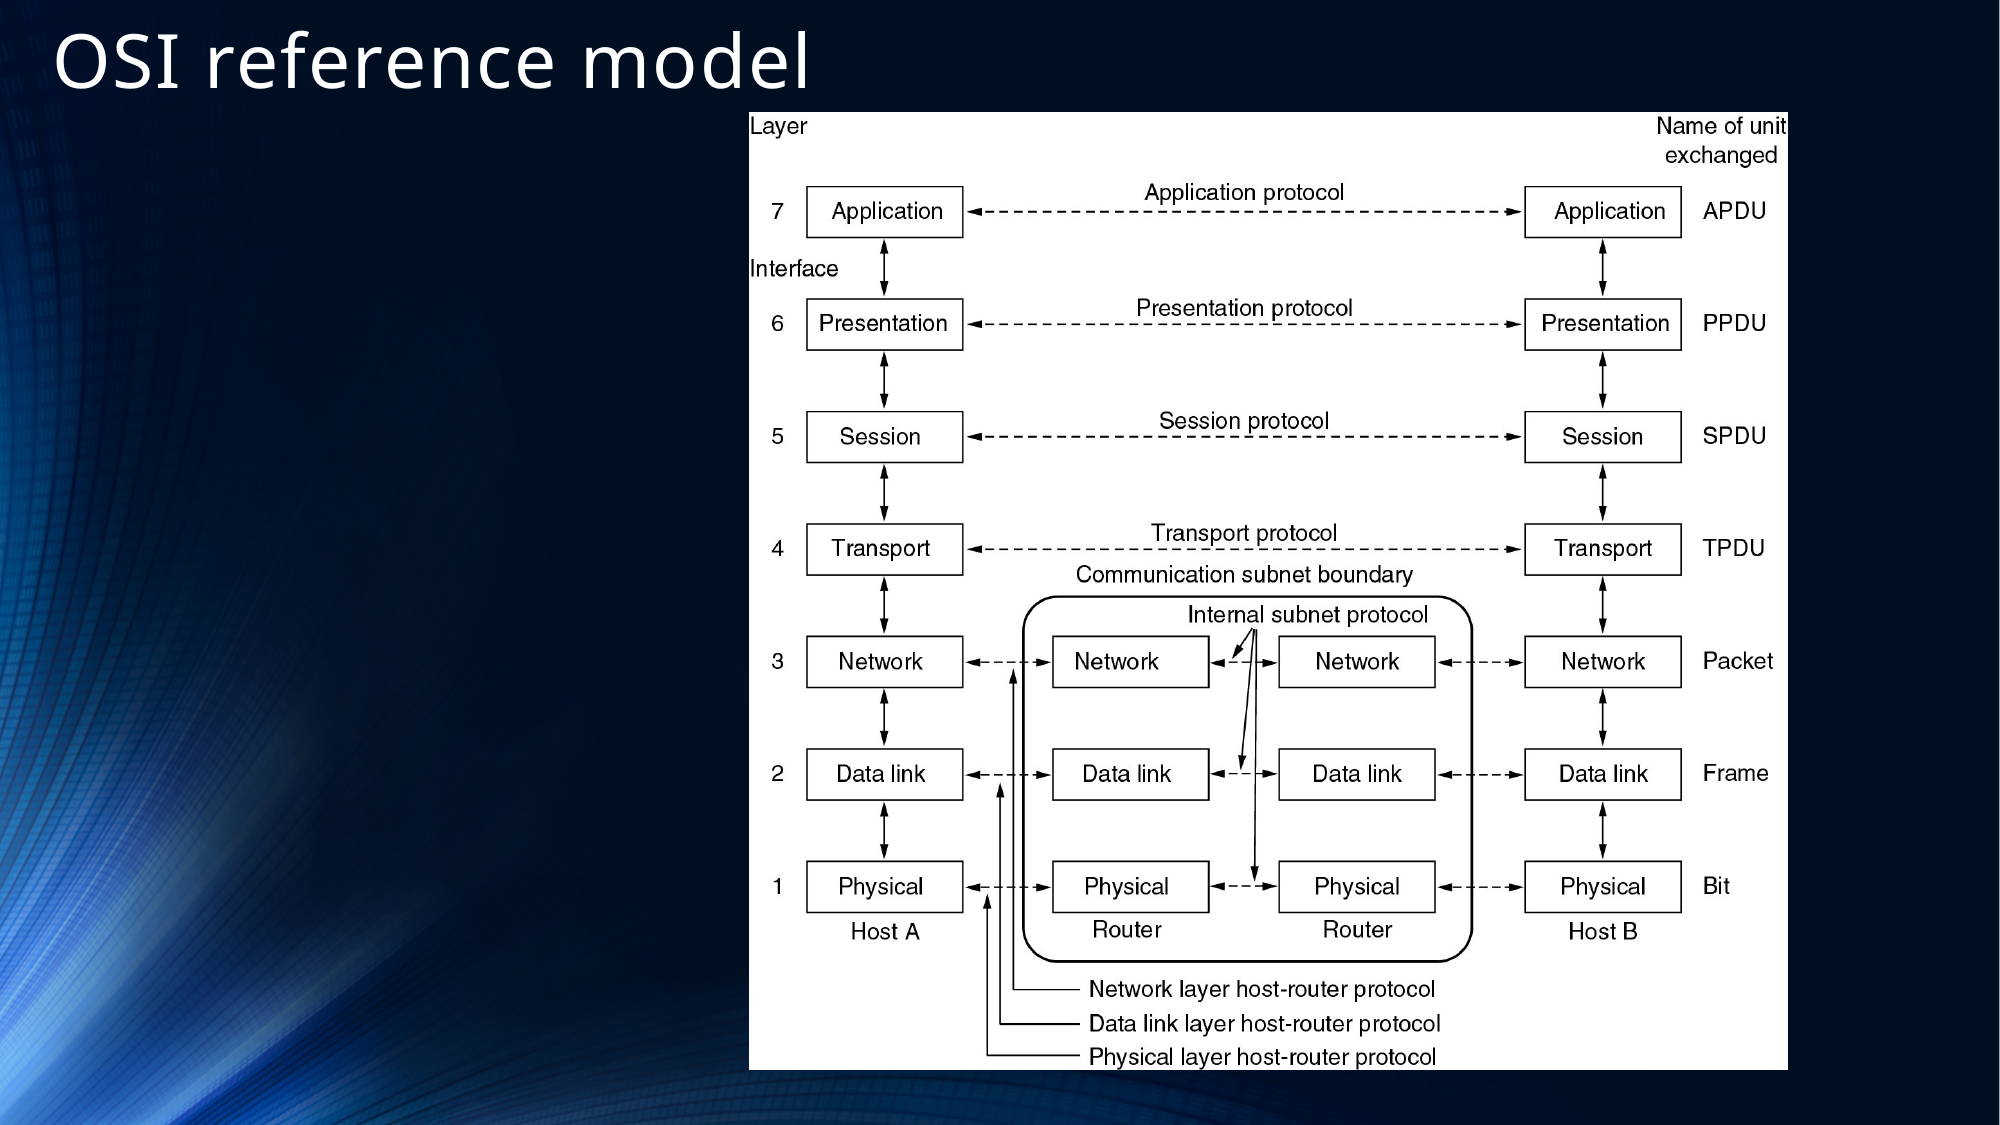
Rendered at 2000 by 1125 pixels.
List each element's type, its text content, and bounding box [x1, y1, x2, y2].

title OSI reference model [37, 2, 1513, 113]
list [749, 112, 1788, 1070]
picture [0, 0, 2000, 1125]
